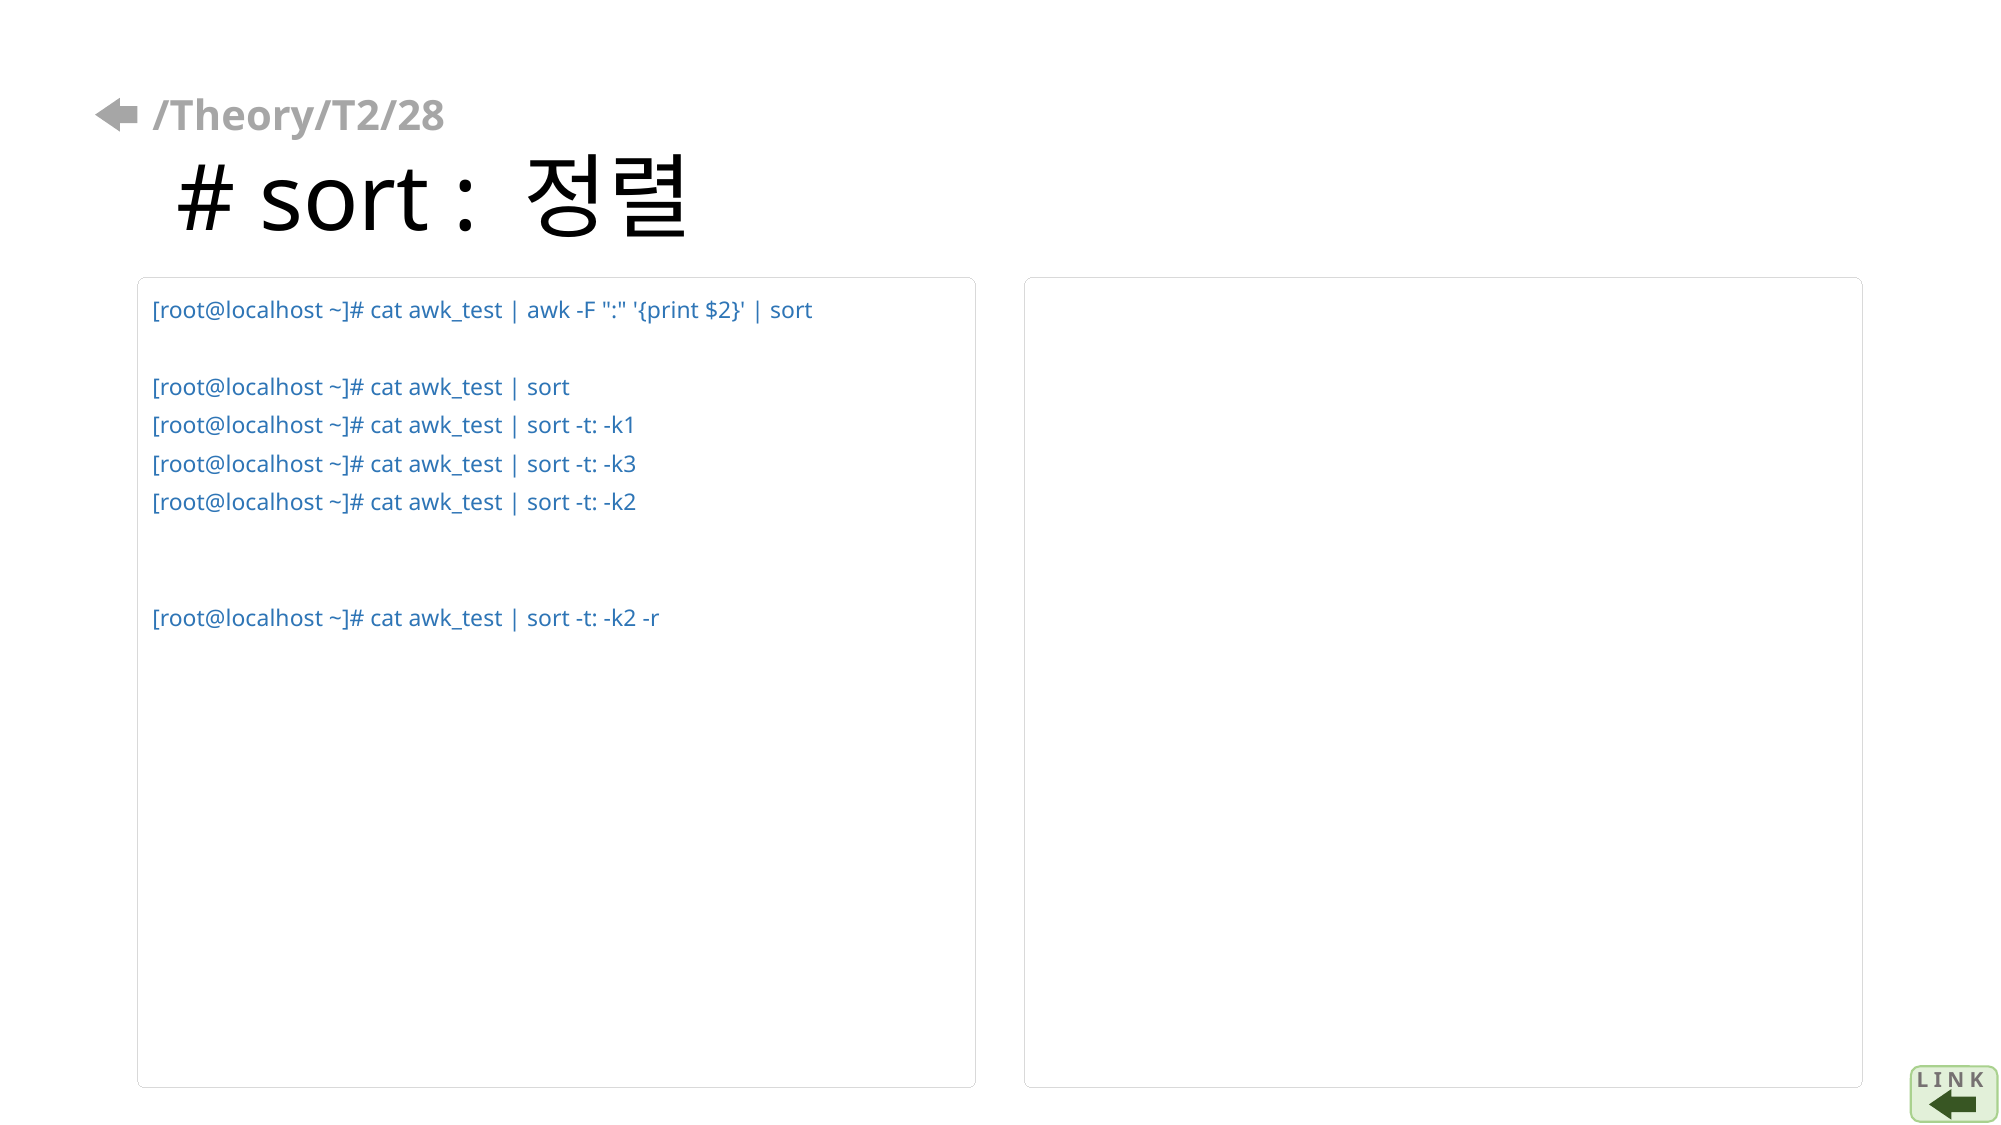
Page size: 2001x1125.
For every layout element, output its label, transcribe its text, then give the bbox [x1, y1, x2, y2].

title /Theory/T2/28 # sort : 정렬 [137, 59, 1863, 278]
text_box [93, 95, 139, 134]
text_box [1024, 277, 1863, 1088]
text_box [137, 277, 976, 1088]
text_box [1901, 1059, 2000, 1125]
